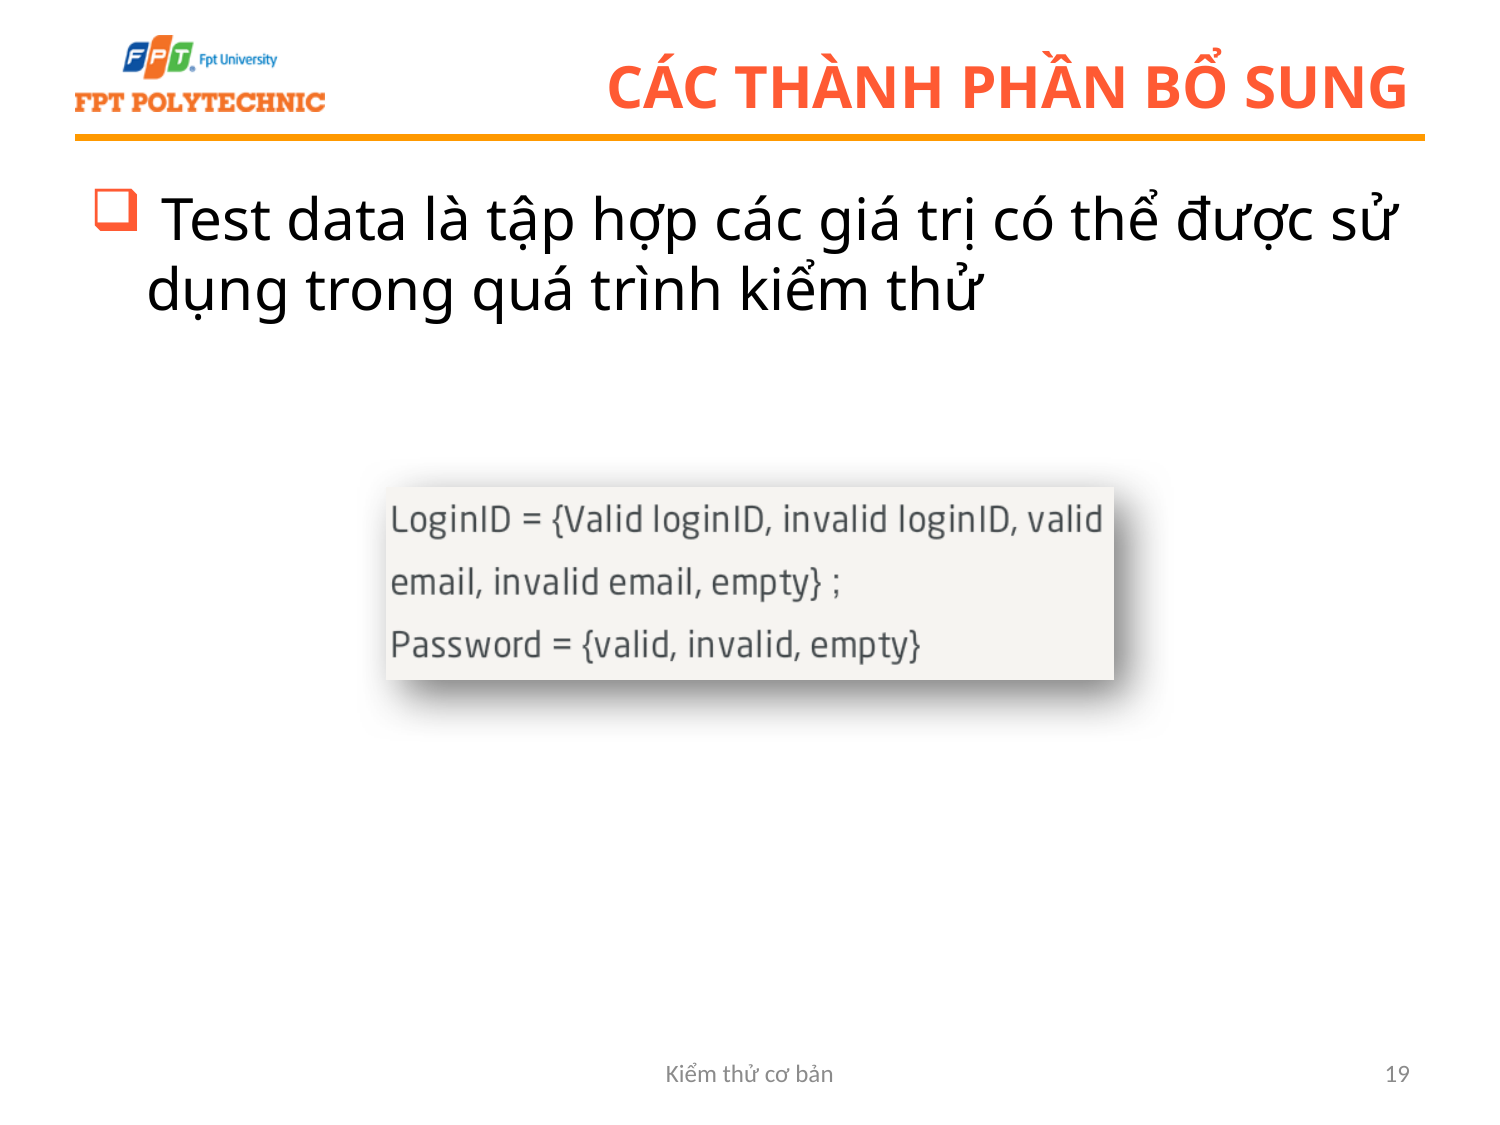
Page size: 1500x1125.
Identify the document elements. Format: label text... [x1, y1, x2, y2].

picture [75, 35, 325, 112]
footer Kiểm thử cơ bản [512, 1042, 988, 1103]
slide_number 19 [1074, 1042, 1425, 1103]
picture [386, 487, 1114, 681]
list Test data là tập hợp các giá trị có thể được sử dụng trong quá trình kiểm thử [75, 174, 1425, 1038]
title Các thành phần bổ sung [337, 45, 1425, 125]
